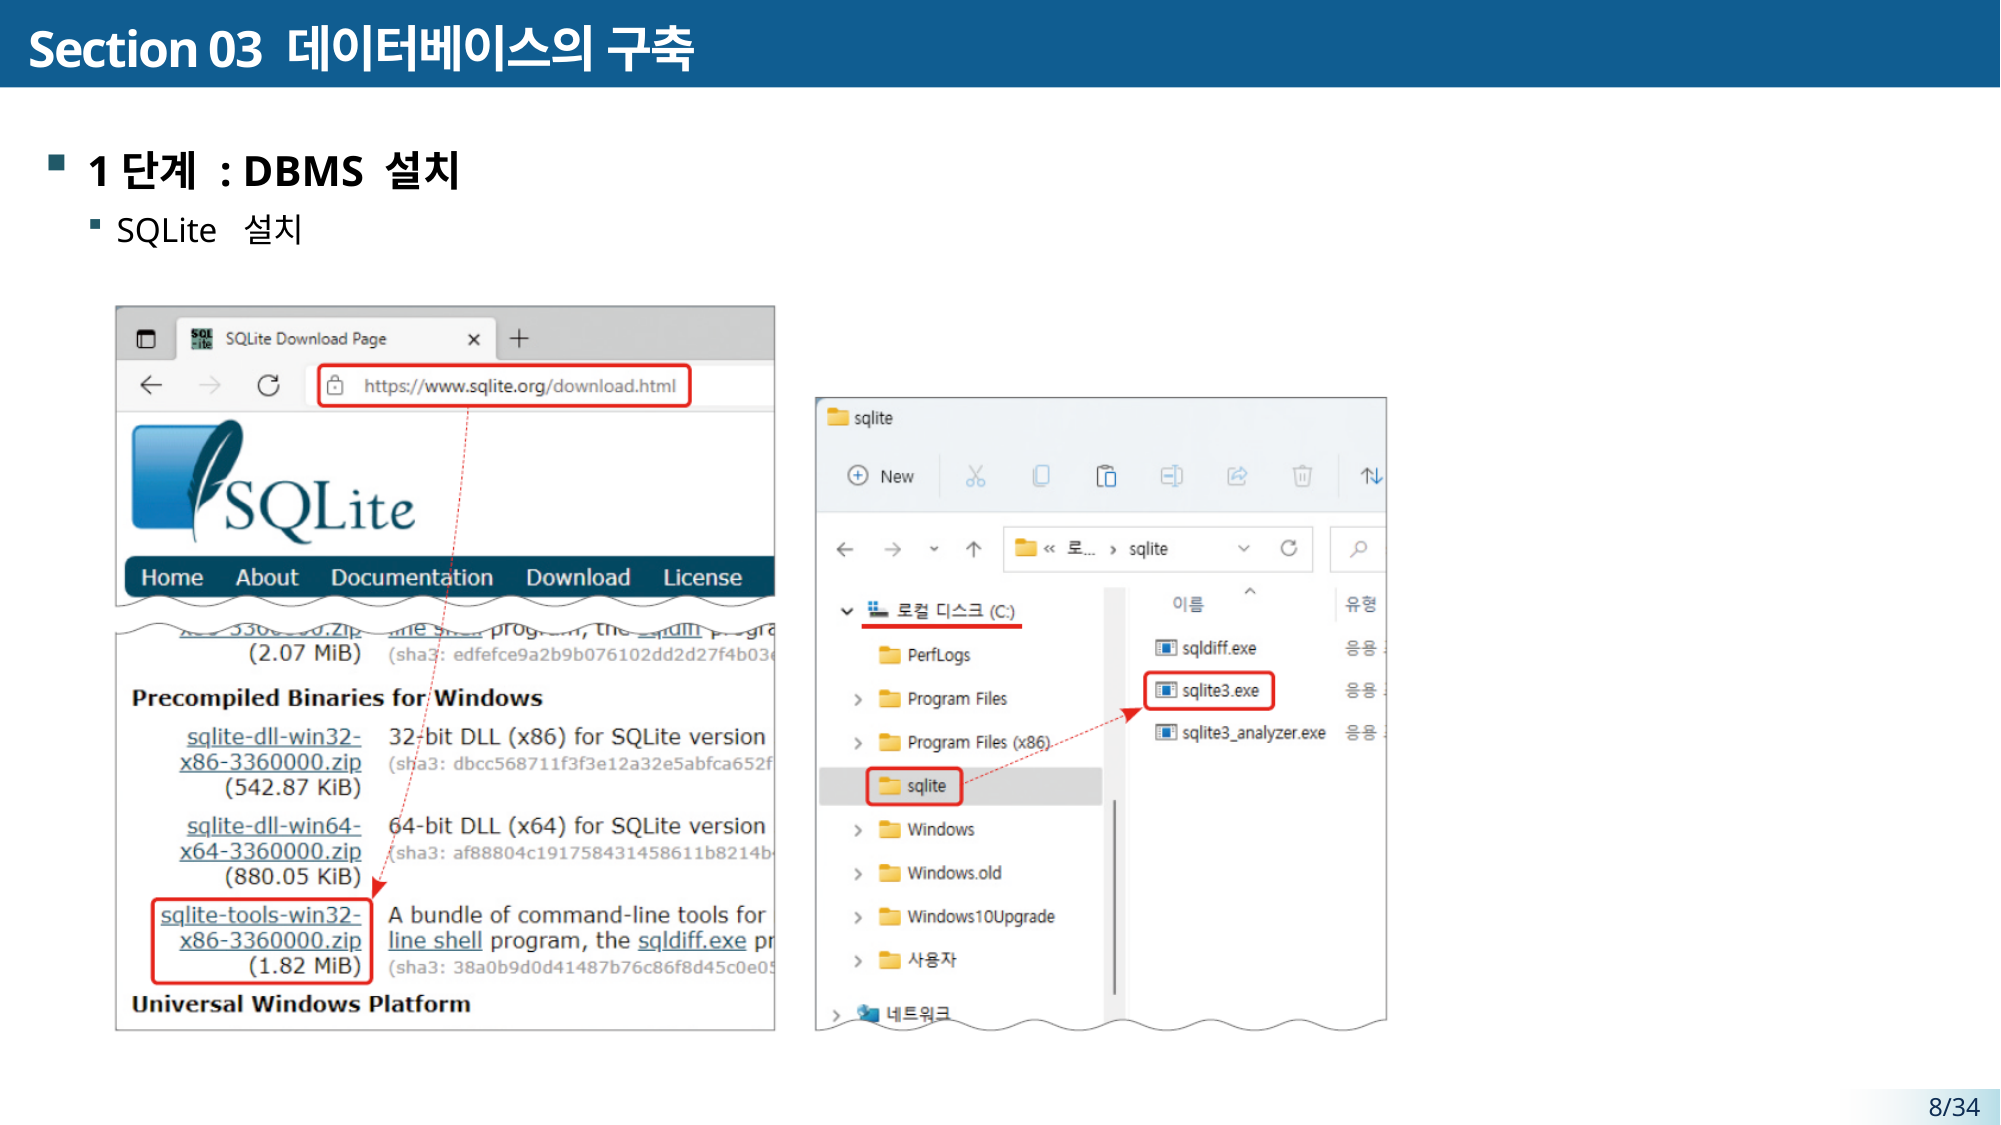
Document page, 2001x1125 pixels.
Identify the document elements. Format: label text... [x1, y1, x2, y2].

picture [99, 296, 1400, 1043]
title Section 03 데이터베이스의 구축 [13, 8, 1717, 87]
list 1단계 : DBMS 설치 SQLite 설치 [13, 126, 1975, 1057]
